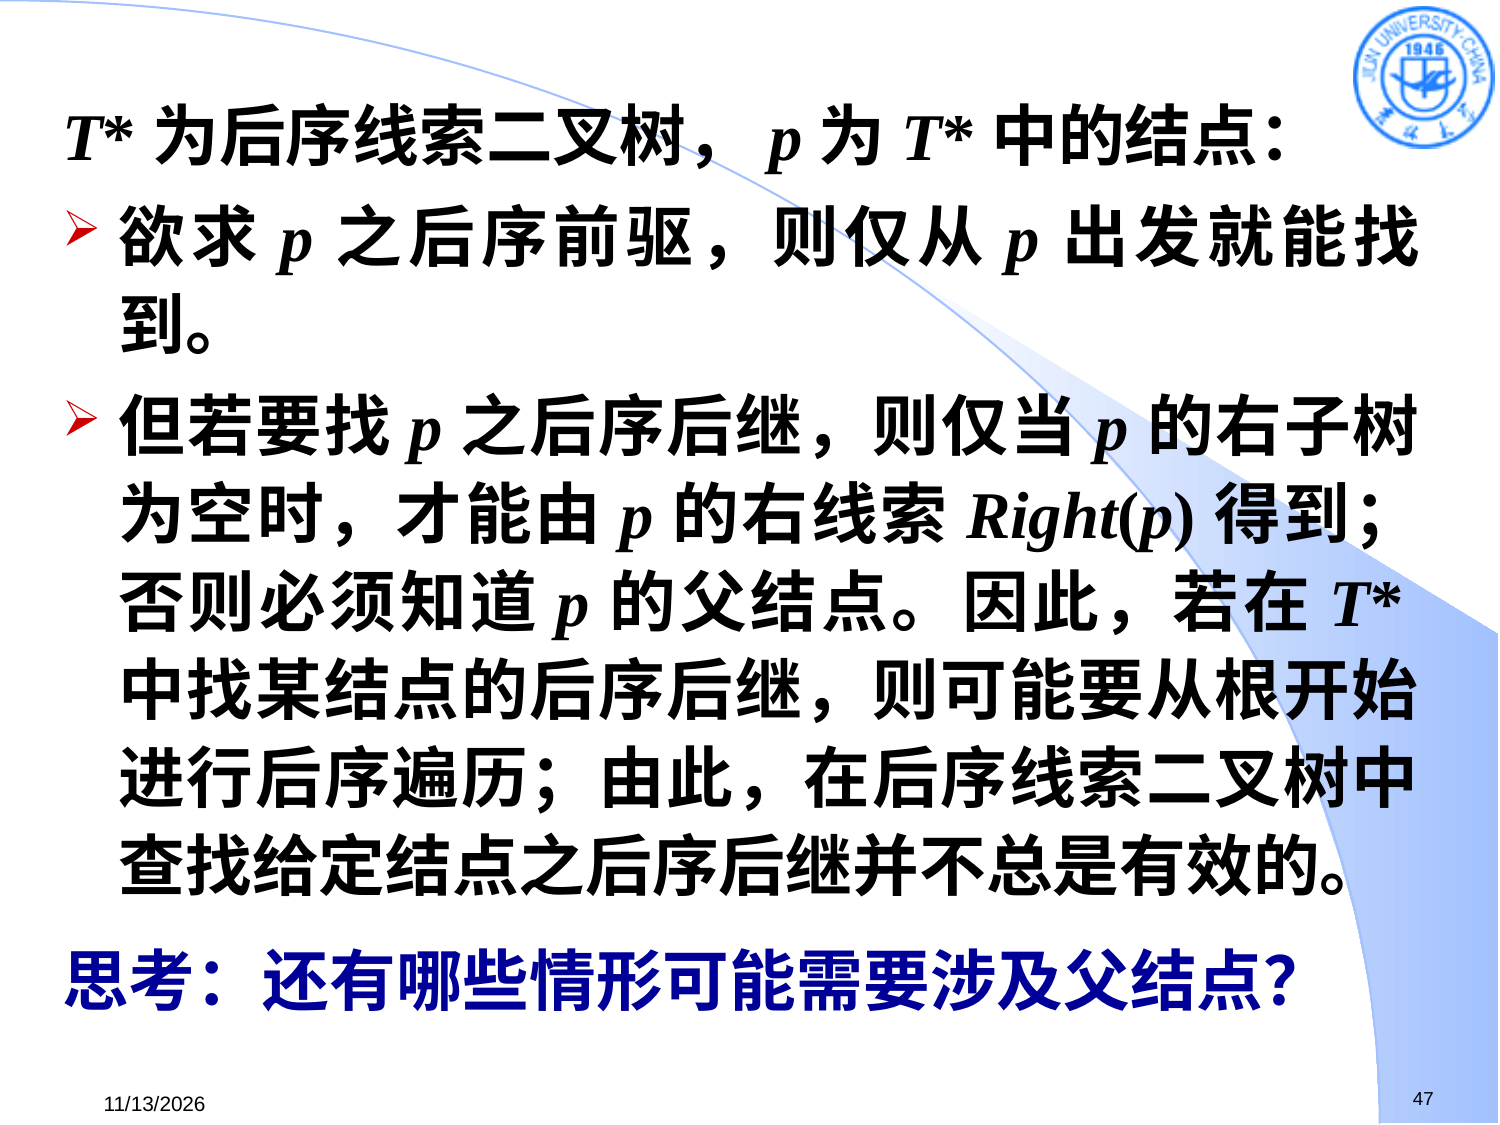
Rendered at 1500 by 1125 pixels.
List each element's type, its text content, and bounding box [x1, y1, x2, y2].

list T*为后序线索二叉树，p为T*中的结点： 欲求p之后序前驱，则仅从p出发就能找到。 但若要找p之后序后继，则仅当p的右子树为空时，才能由p的右线索Right(p)得到；否则必须知道p的父结点。因此，若在T*中找某结点的后序后继，则可能要从根开始进行后序遍历；由此，在后序线索二叉树中查找给定结点之后序后继并不总是有效的。 思考：还有哪些情形可能需要涉及父结点？ [46, 77, 1436, 1071]
picture [1353, 6, 1495, 149]
